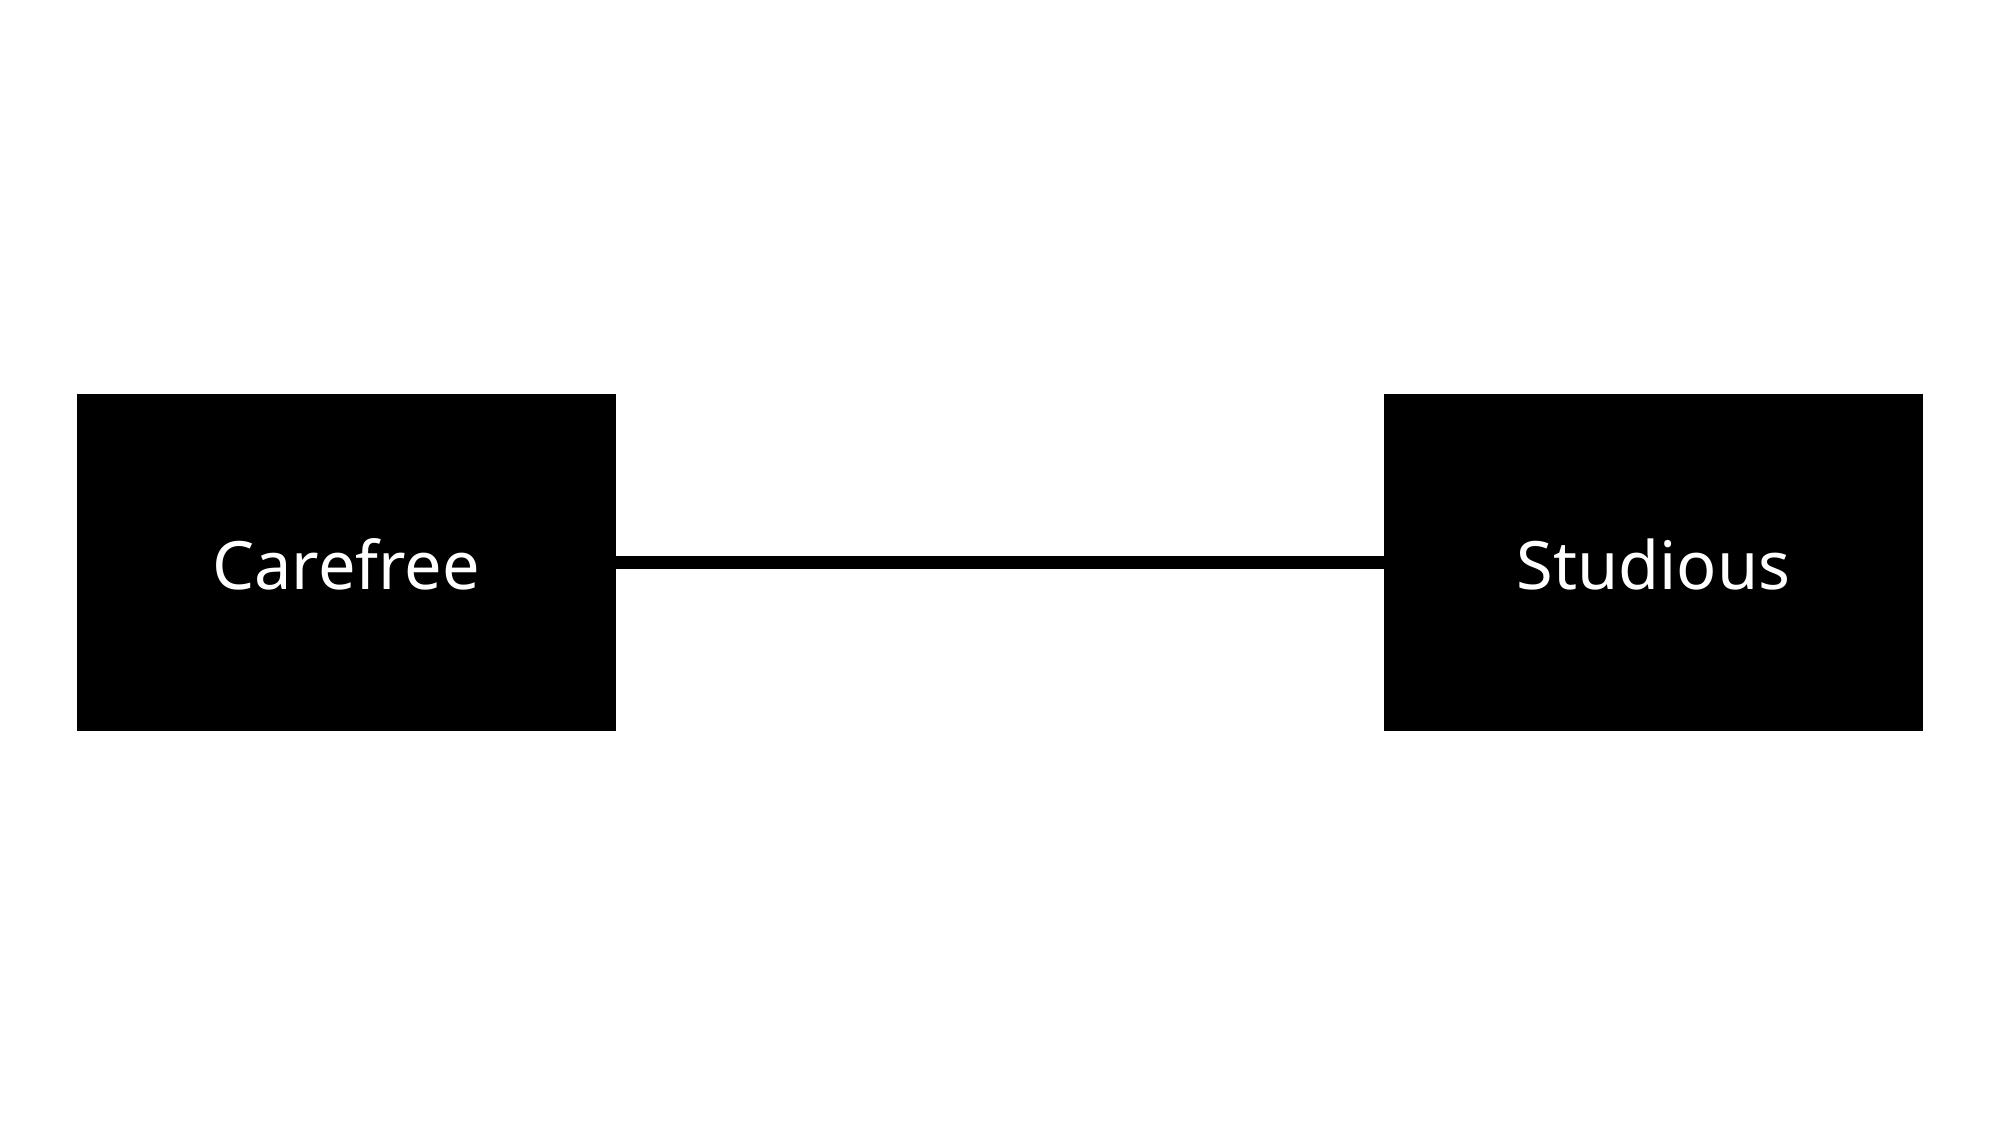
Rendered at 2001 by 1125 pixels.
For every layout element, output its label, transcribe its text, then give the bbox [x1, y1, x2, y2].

text_box Carefree [77, 394, 616, 731]
text_box Studious [1384, 394, 1923, 731]
